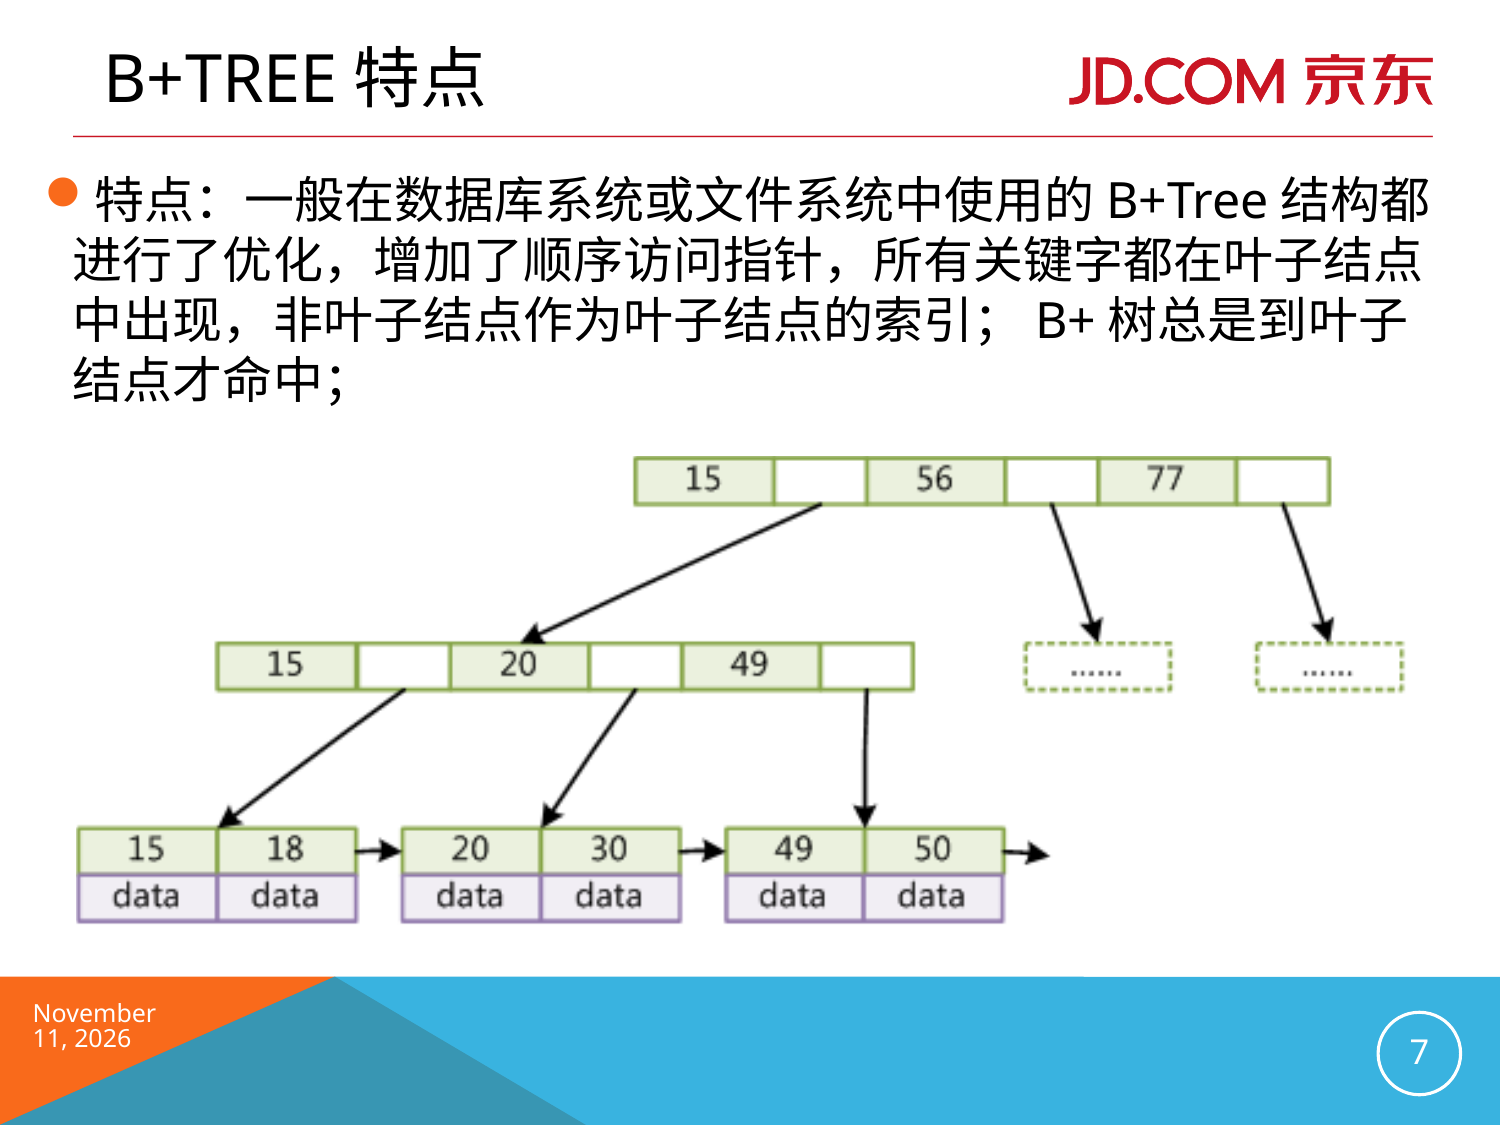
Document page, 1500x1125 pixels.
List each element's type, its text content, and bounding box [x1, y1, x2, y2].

slide_number 7 [1376, 1010, 1463, 1097]
picture [0, 0, 1500, 1125]
list 特点：一般在数据库系统或文件系统中使用的B+Tree结构都进行了优化，增加了顺序访问指针，所有关键字都在叶子结点中出现，非叶子结点作为叶子结点的索引；B+树总是到叶子结点才命中； [29, 160, 1471, 941]
title B+tree特点 [88, 30, 1058, 121]
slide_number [17, 999, 186, 1030]
